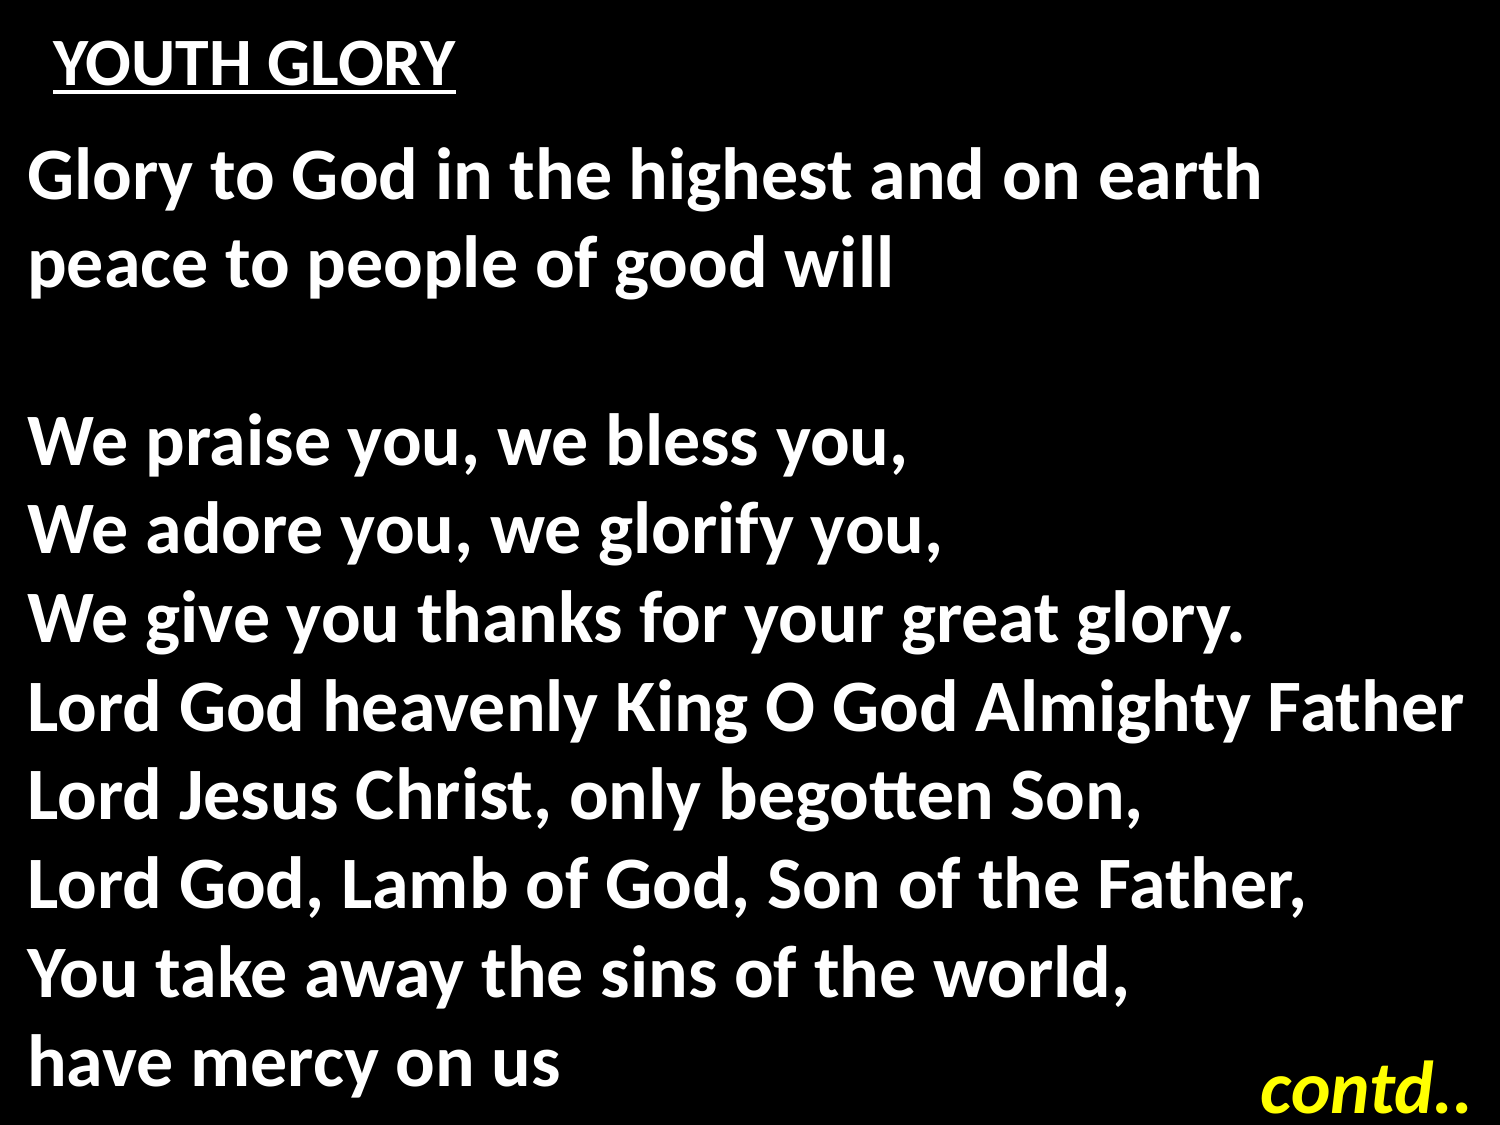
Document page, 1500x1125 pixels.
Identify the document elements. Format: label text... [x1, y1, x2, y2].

text_box contd.. [1245, 1042, 1500, 1125]
title YOUTH GLORY [10, 0, 1490, 117]
list Glory to God in the highest and on earth peace to people of good will We praise you, we bless you, We adore you, we glorify you, We give you thanks for your great glory. Lord God heavenly King O God Almighty Father Lord Jesus Christ, only begotten Son, Lord God, Lamb of God, Son of the Father, You take away the sins of the world, have mercy on us [8, 125, 1489, 1116]
